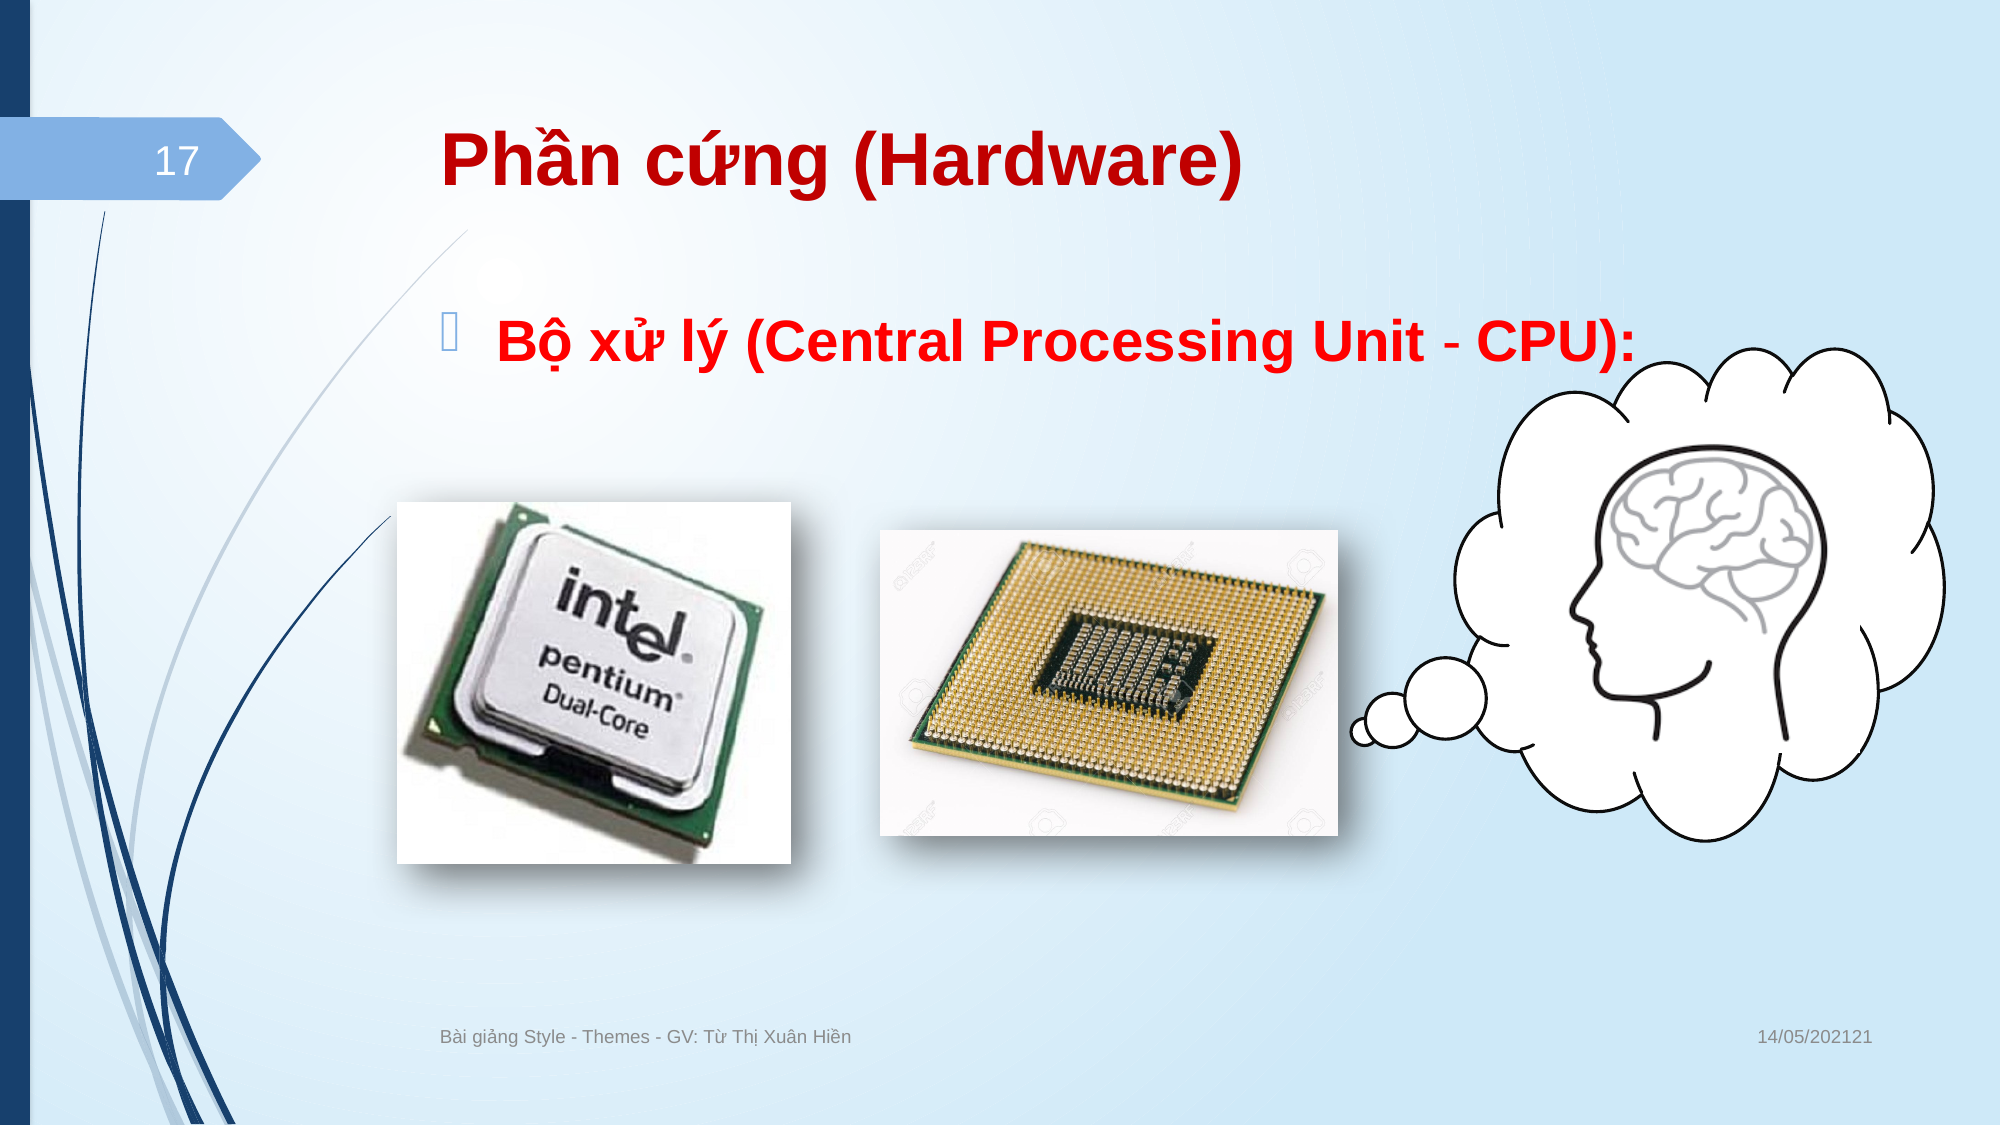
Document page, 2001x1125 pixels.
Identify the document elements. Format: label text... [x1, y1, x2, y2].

title Phần cứng (Hardware) [425, 102, 1888, 261]
list Bộ xử lý (Central Processing Unit - CPU): [424, 295, 1888, 970]
picture [396, 501, 791, 864]
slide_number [1699, 1005, 1888, 1067]
footer Bài giảng Style - Themes - GV: Từ Thị Xuân Hiền [424, 1006, 1675, 1067]
picture [879, 530, 1338, 836]
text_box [1454, 347, 1945, 840]
slide_number 17 [87, 129, 216, 190]
